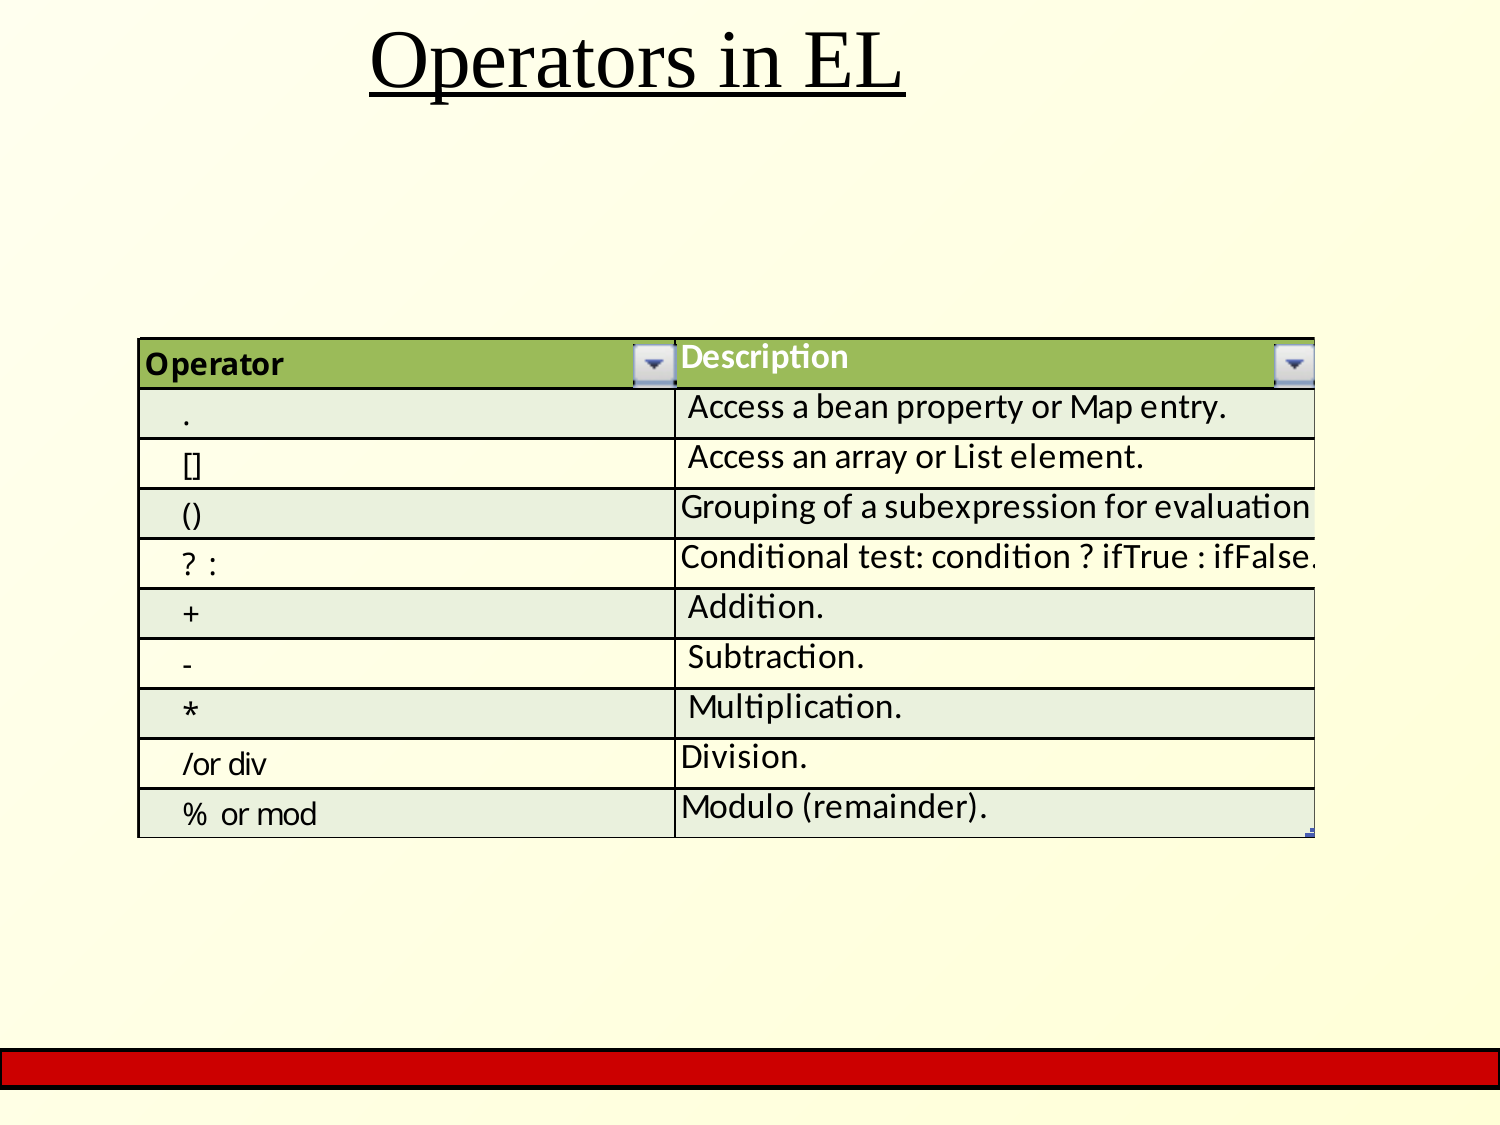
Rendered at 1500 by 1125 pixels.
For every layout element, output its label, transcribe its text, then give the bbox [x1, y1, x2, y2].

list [137, 337, 1318, 840]
title Operators in EL [0, 0, 1275, 125]
